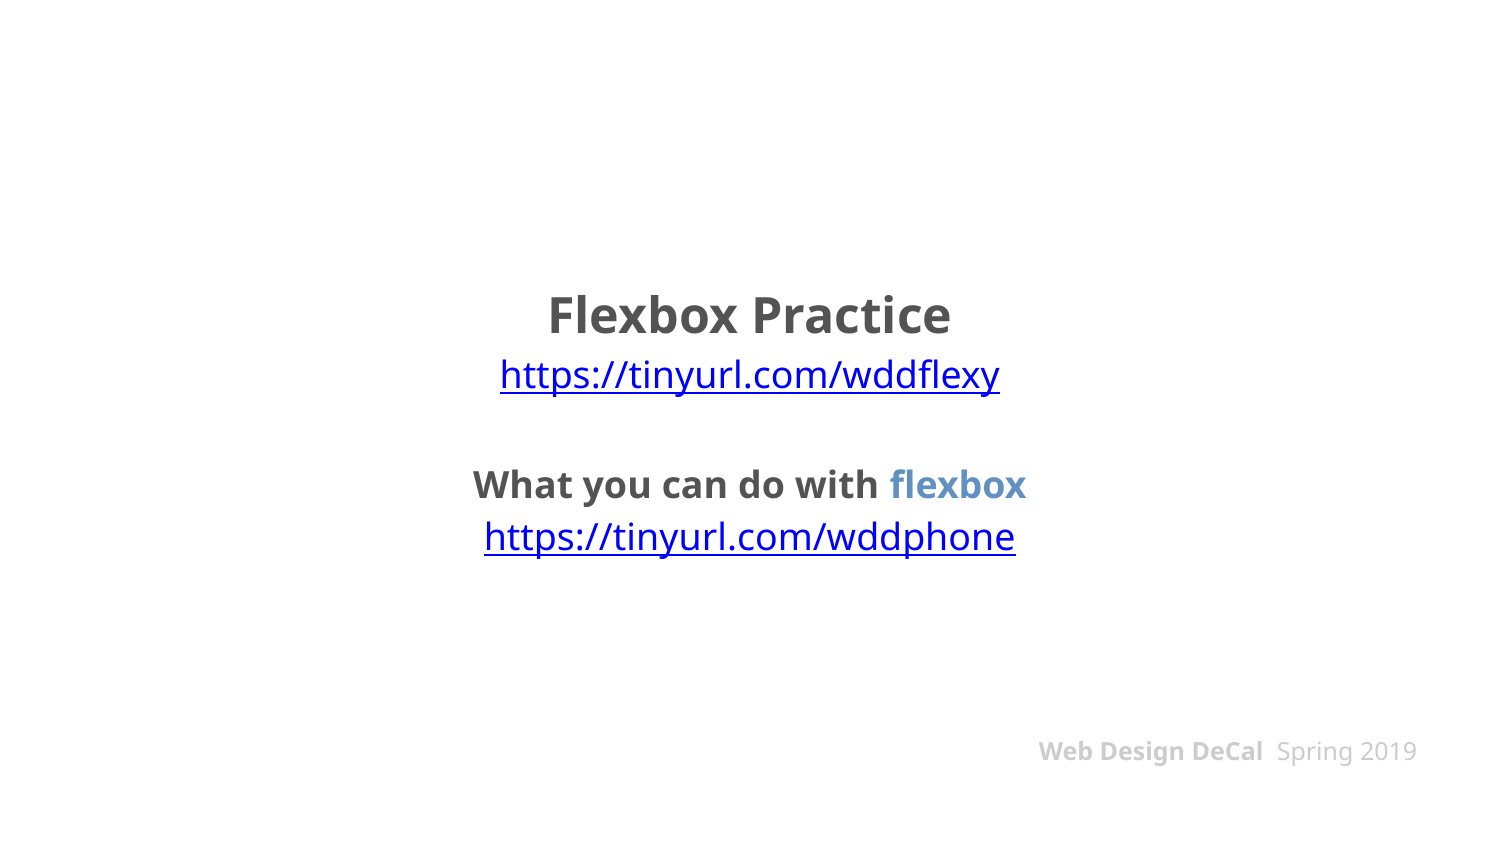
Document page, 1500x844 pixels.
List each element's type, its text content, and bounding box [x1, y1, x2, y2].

title Flexbox Practice https://tinyurl.com/wddflexy What you can do with flexbox https://tinyurl.com/wddphone [75, 157, 1425, 682]
